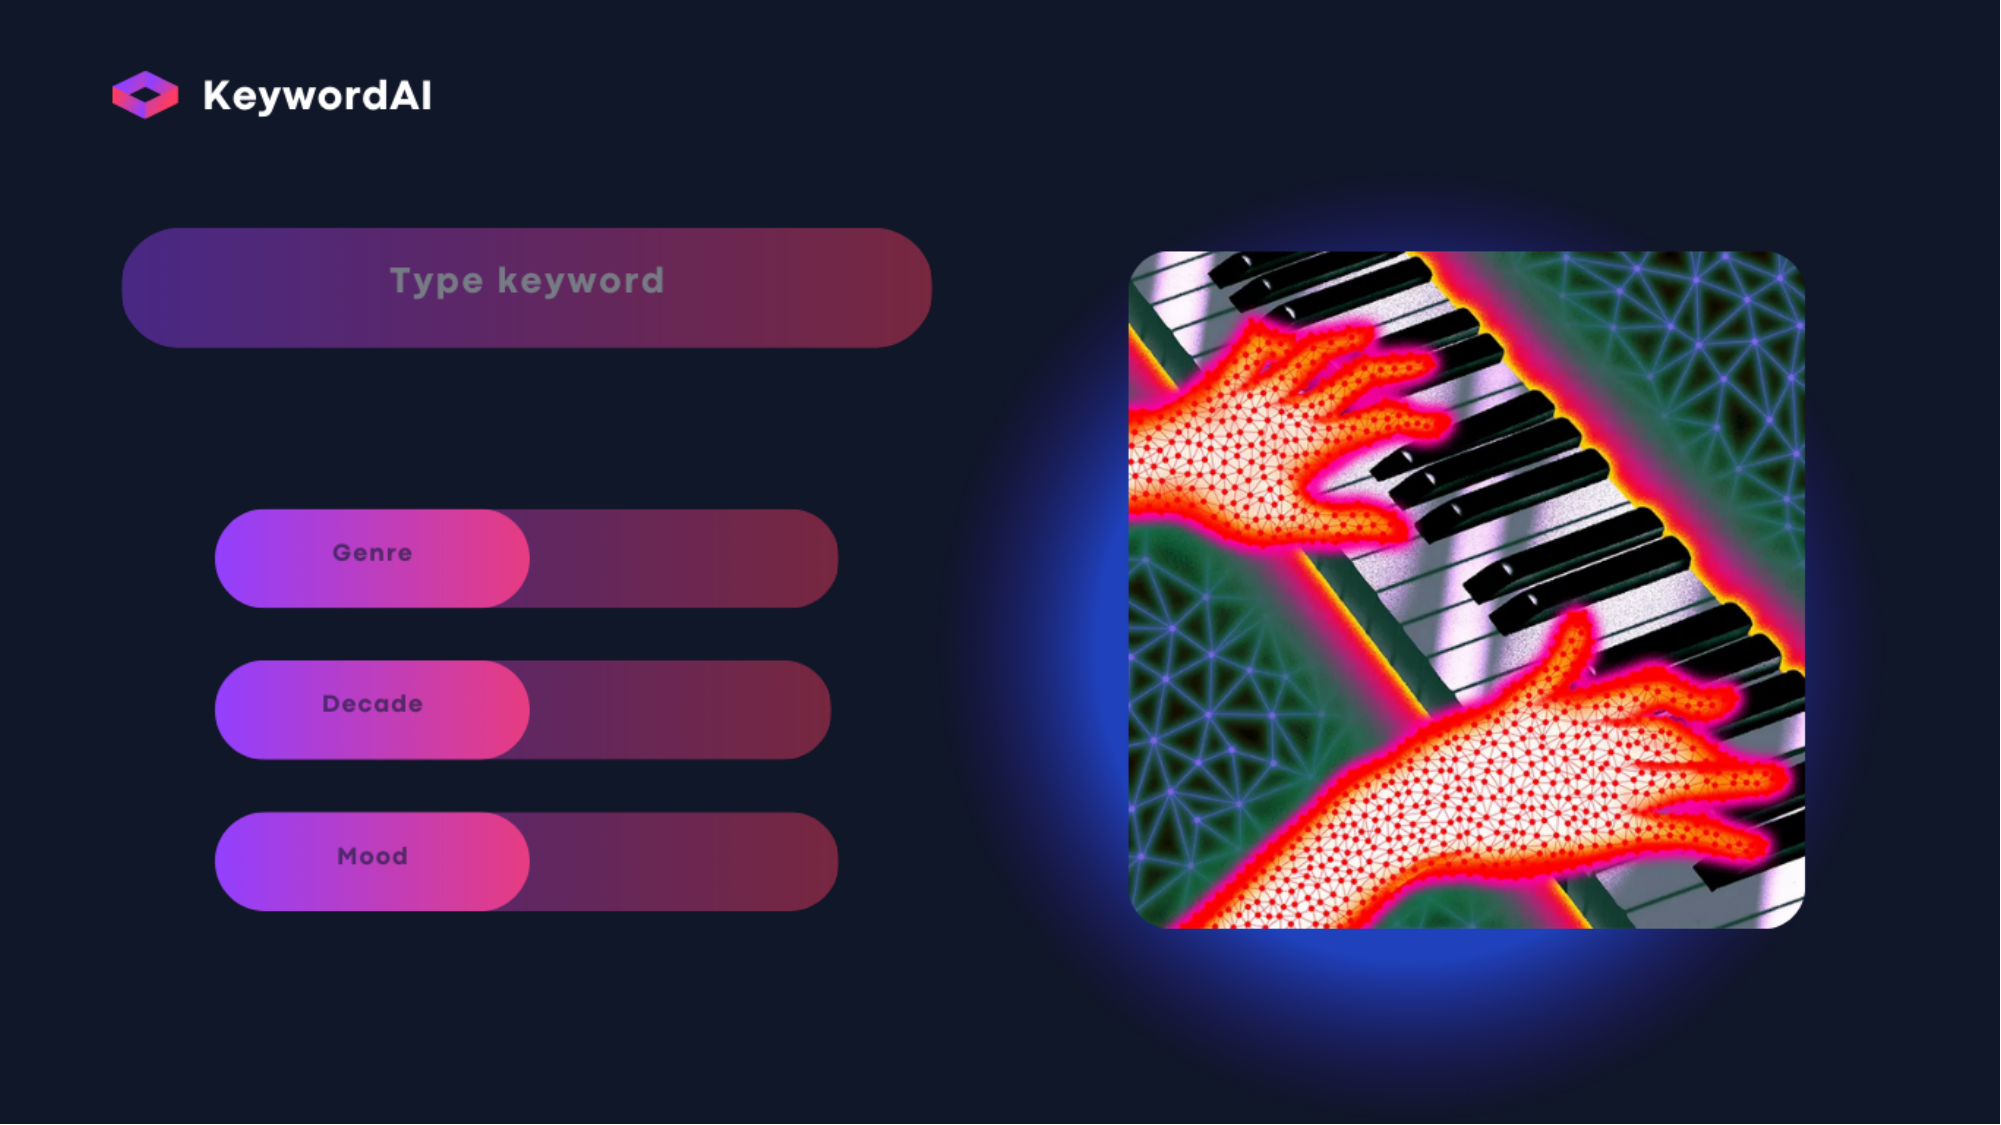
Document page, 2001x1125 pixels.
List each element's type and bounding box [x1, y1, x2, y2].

list [0, 0, 2000, 1124]
